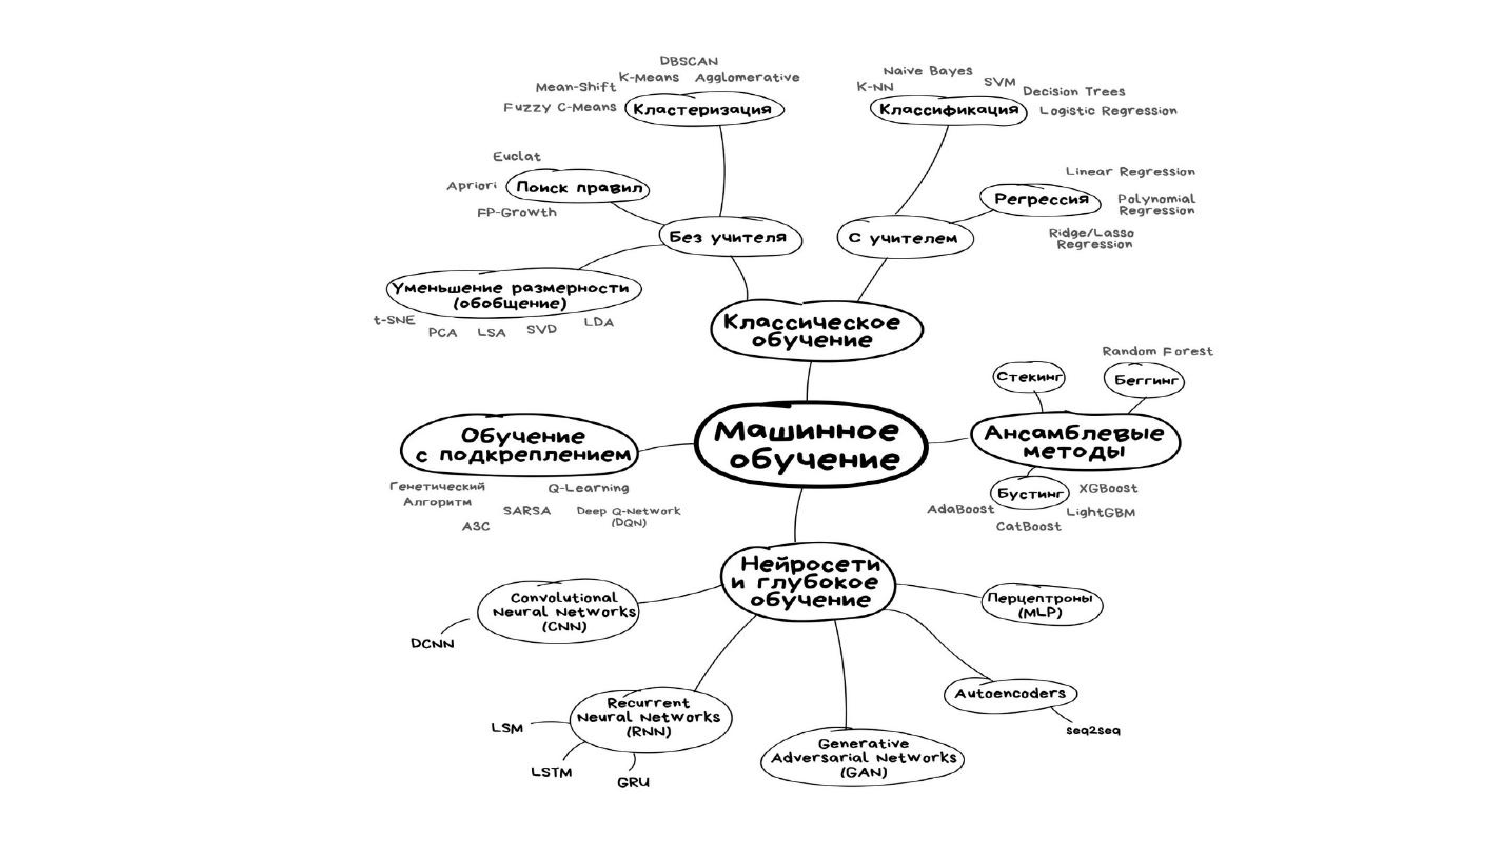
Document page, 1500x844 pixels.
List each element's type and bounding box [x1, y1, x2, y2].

list [351, 0, 1237, 844]
